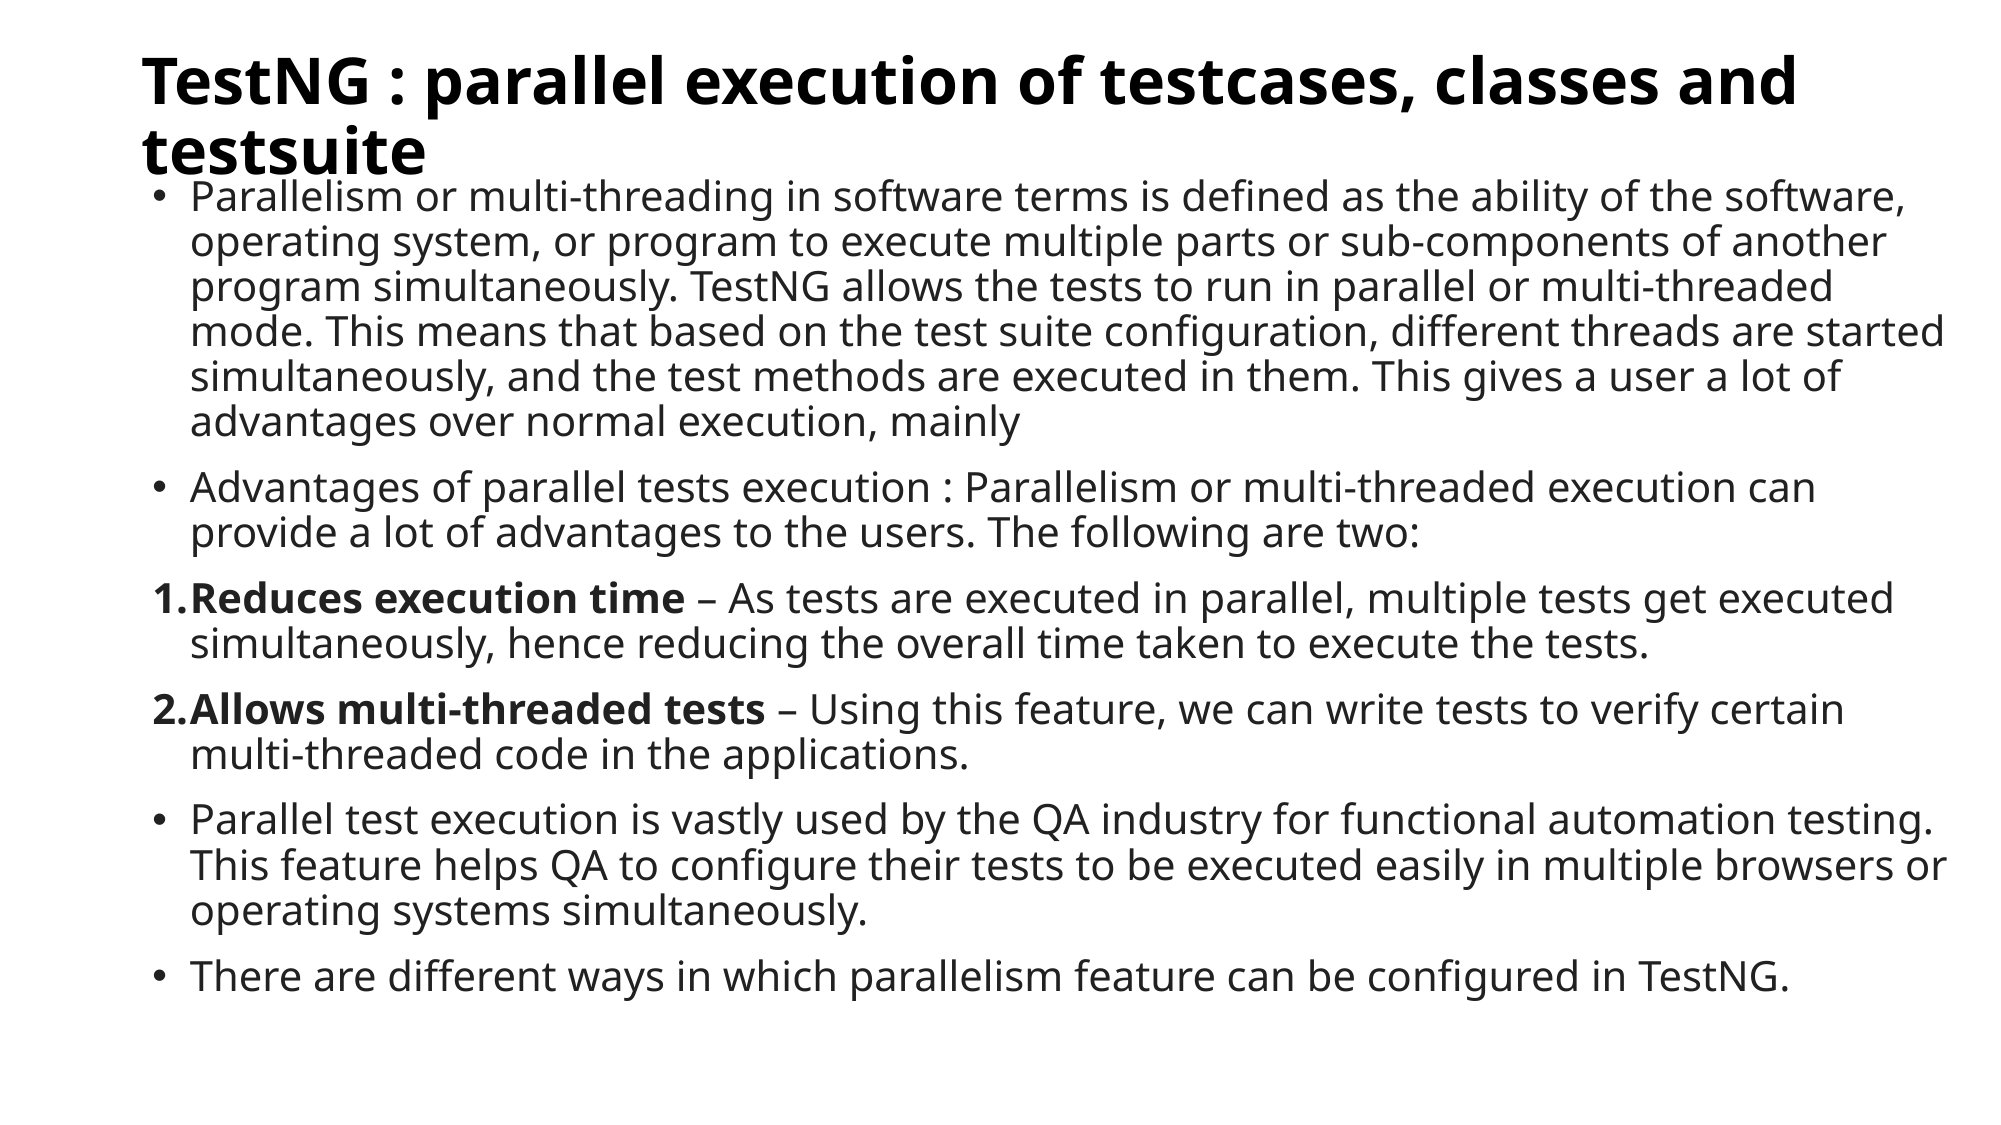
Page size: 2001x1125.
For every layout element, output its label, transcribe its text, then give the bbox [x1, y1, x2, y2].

list Parallelism or multi-threading in software terms is defined as the ability of the software, operating system, or program to execute multiple parts or sub-components of another program simultaneously. TestNG allows the tests to run in parallel or multi-threaded mode. This means that based on the test suite configuration, different threads are started simultaneously, and the test methods are executed in them. This gives a user a lot of advantages over normal execution, mainly Advantages of parallel tests execution : Parallelism or multi-threaded execution can provide a lot of advantages to the users. The following are two: Reduces execution time – As tests are executed in parallel, multiple tests get executed simultaneously, hence reducing the overall time taken to execute the tests. Allows multi-threaded tests – Using this feature, we can write tests to verify certain multi-threaded code in the applications. Parallel test execution is vastly used by the QA industry for functional automation testing. This feature helps QA to configure their tests to be executed easily in multiple browsers or operating systems simultaneously. There are different ways in which parallelism feature can be configured in TestNG. [137, 167, 1973, 1014]
title TestNG : parallel execution of testcases, classes and testsuite [126, 38, 1863, 199]
